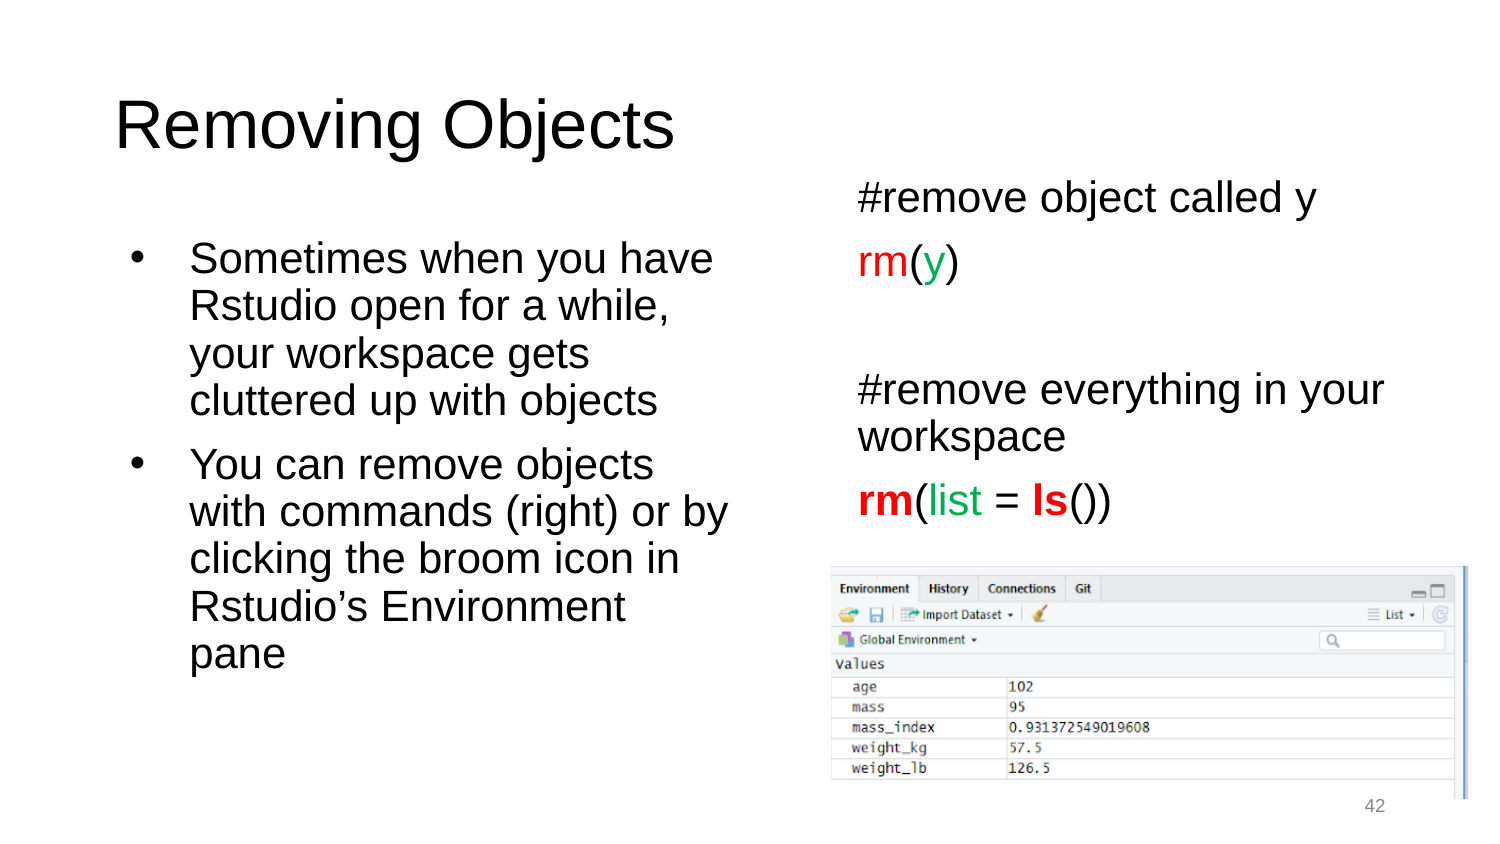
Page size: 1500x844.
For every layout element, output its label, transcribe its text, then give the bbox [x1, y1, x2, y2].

list #remove object called y rm(y) #remove everything in your workspace rm(list = ls()) [831, 163, 1469, 554]
list Sometimes when you have Rstudio open for a while, your workspace gets cluttered up with objects You can remove objects with commands (right) or by clicking the broom icon in Rstudio’s Environment pane [103, 224, 741, 760]
title Removing Objects [103, 44, 1397, 208]
picture [830, 566, 1469, 799]
slide_number 42 [1059, 808, 1397, 827]
